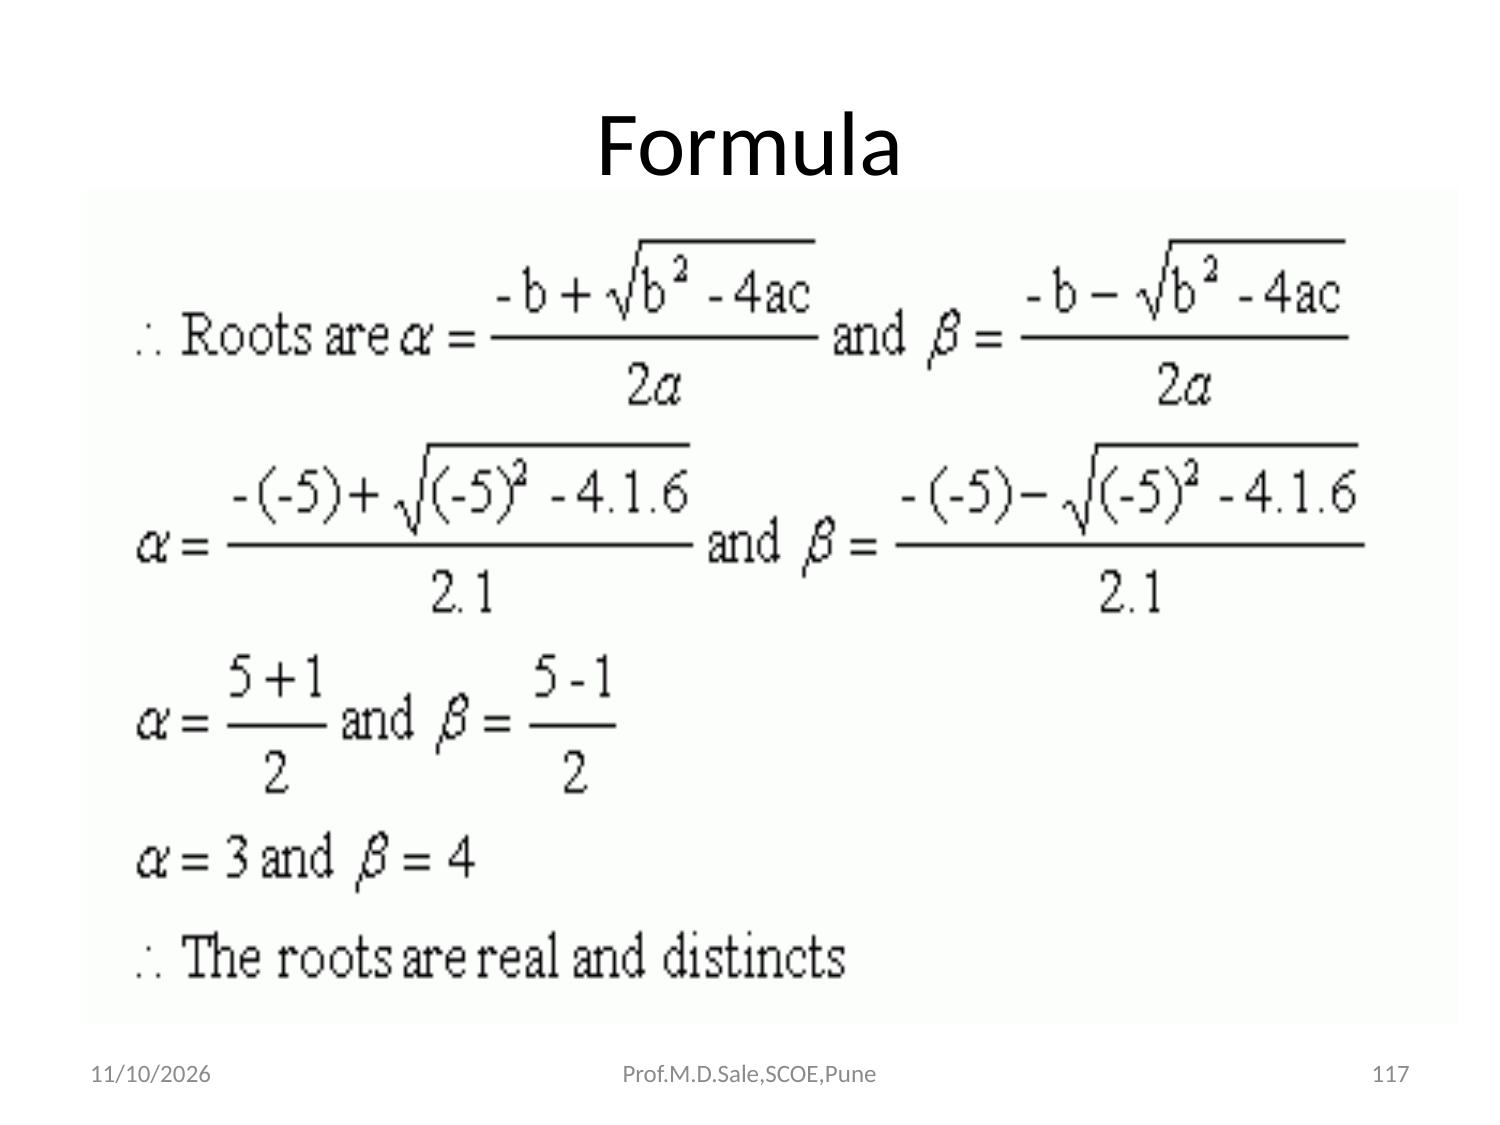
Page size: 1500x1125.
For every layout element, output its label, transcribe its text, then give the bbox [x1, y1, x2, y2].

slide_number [75, 1042, 425, 1103]
footer Prof.M.D.Sale,SCOE,Pune [512, 1042, 988, 1103]
slide_number 117 [1074, 1042, 1425, 1103]
title Formula [75, 45, 1425, 233]
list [87, 187, 1459, 1026]
